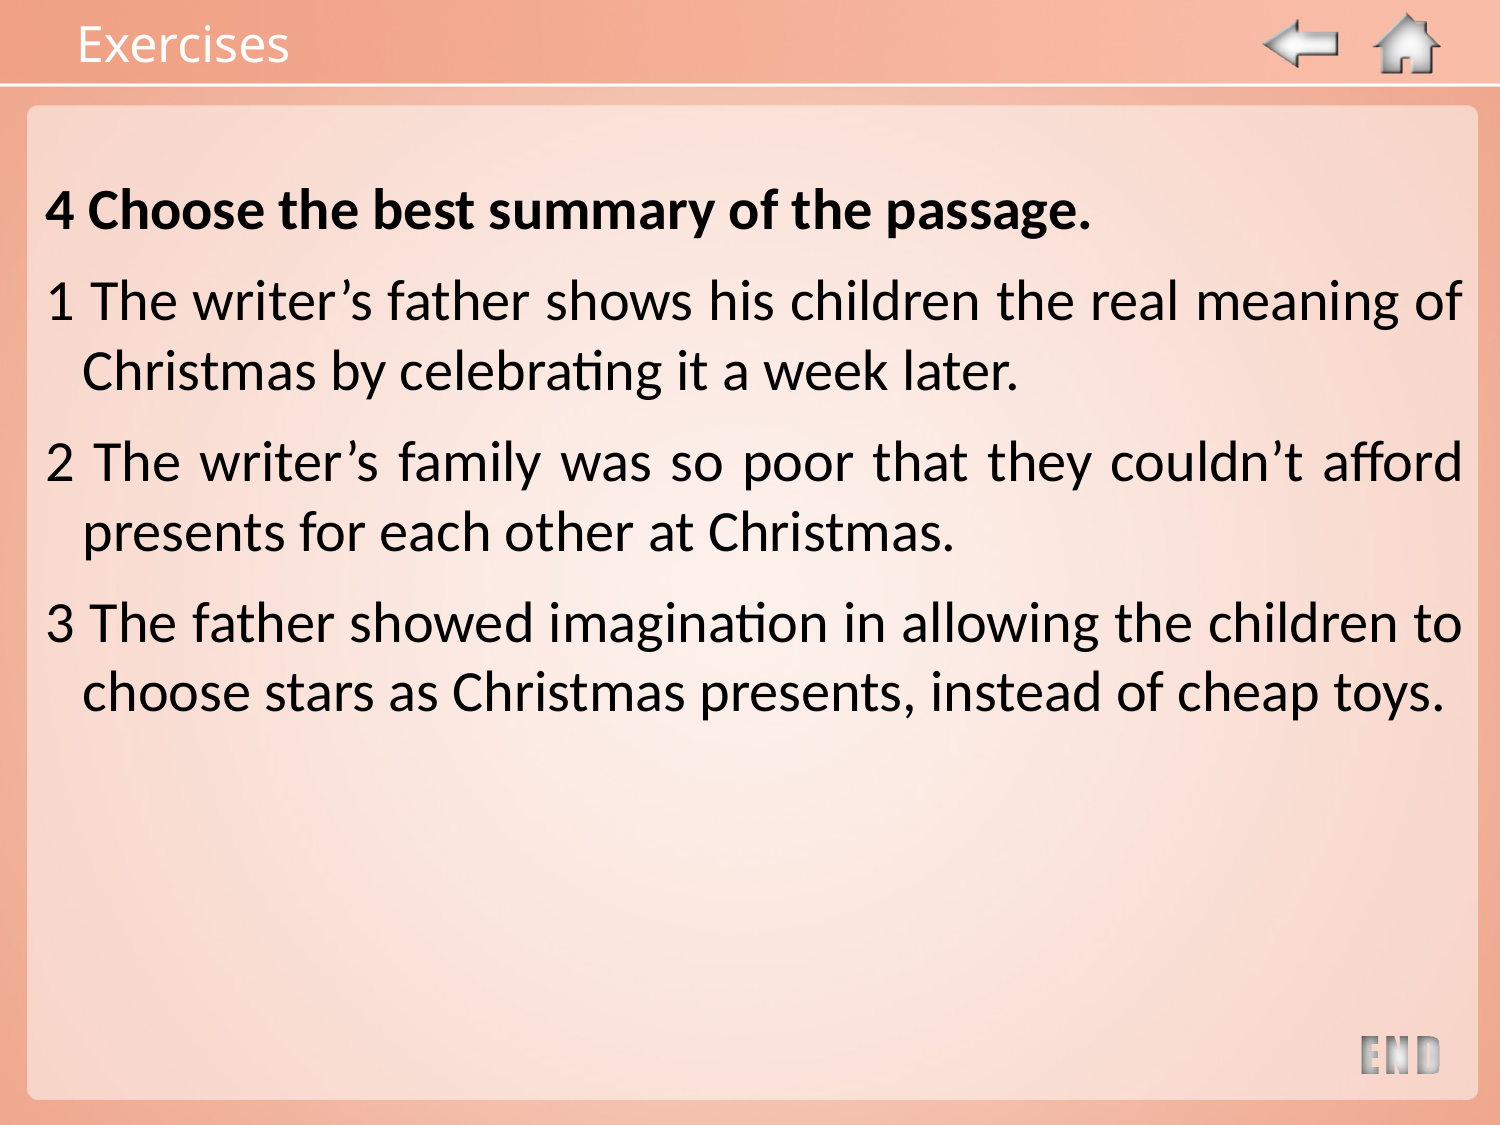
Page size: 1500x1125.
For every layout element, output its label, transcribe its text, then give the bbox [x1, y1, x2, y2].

text_box Exercises [61, 5, 306, 80]
picture [0, 0, 1500, 1125]
text_box 4 Choose the best summary of the passage. 1 The writer’s father shows his children the real meaning of Christmas by celebrating it a week later. 2 The writer’s family was so poor that they couldn’t afford presents for each other at Christmas. 3 The father showed imagination in allowing the children to choose stars as Christmas presents, instead of cheap toys. [30, 163, 1480, 887]
